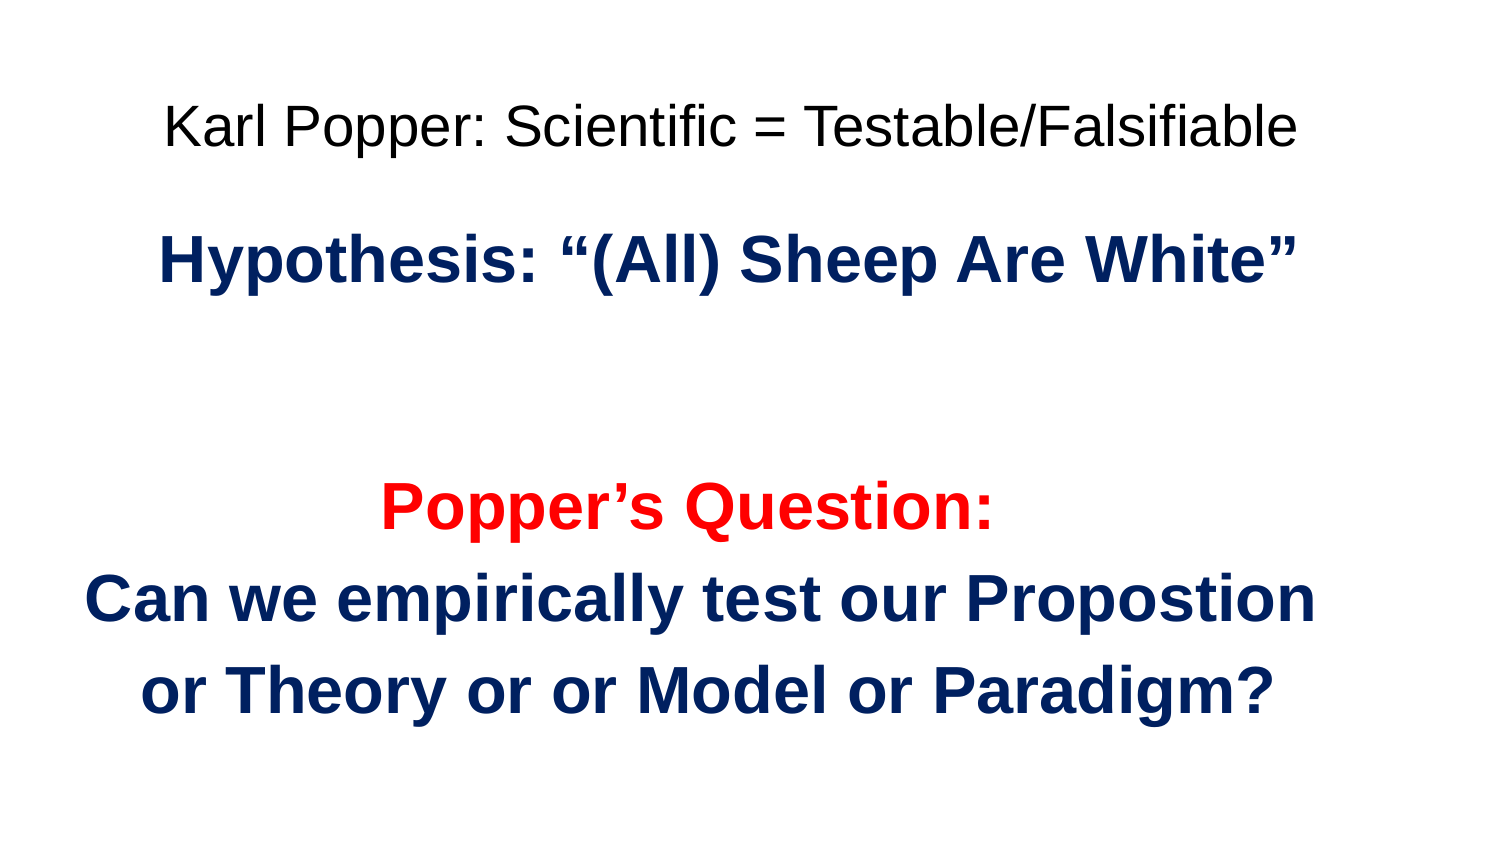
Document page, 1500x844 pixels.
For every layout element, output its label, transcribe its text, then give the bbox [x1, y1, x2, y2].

list Hypothesis: “(All) Sheep Are White” Popper’s Question: Can we empirically test our Propostion or Theory or or Model or Paradigm? [51, 189, 1449, 750]
title Karl Popper: Scientific = Testable/Falsifiable [51, 72, 1449, 167]
